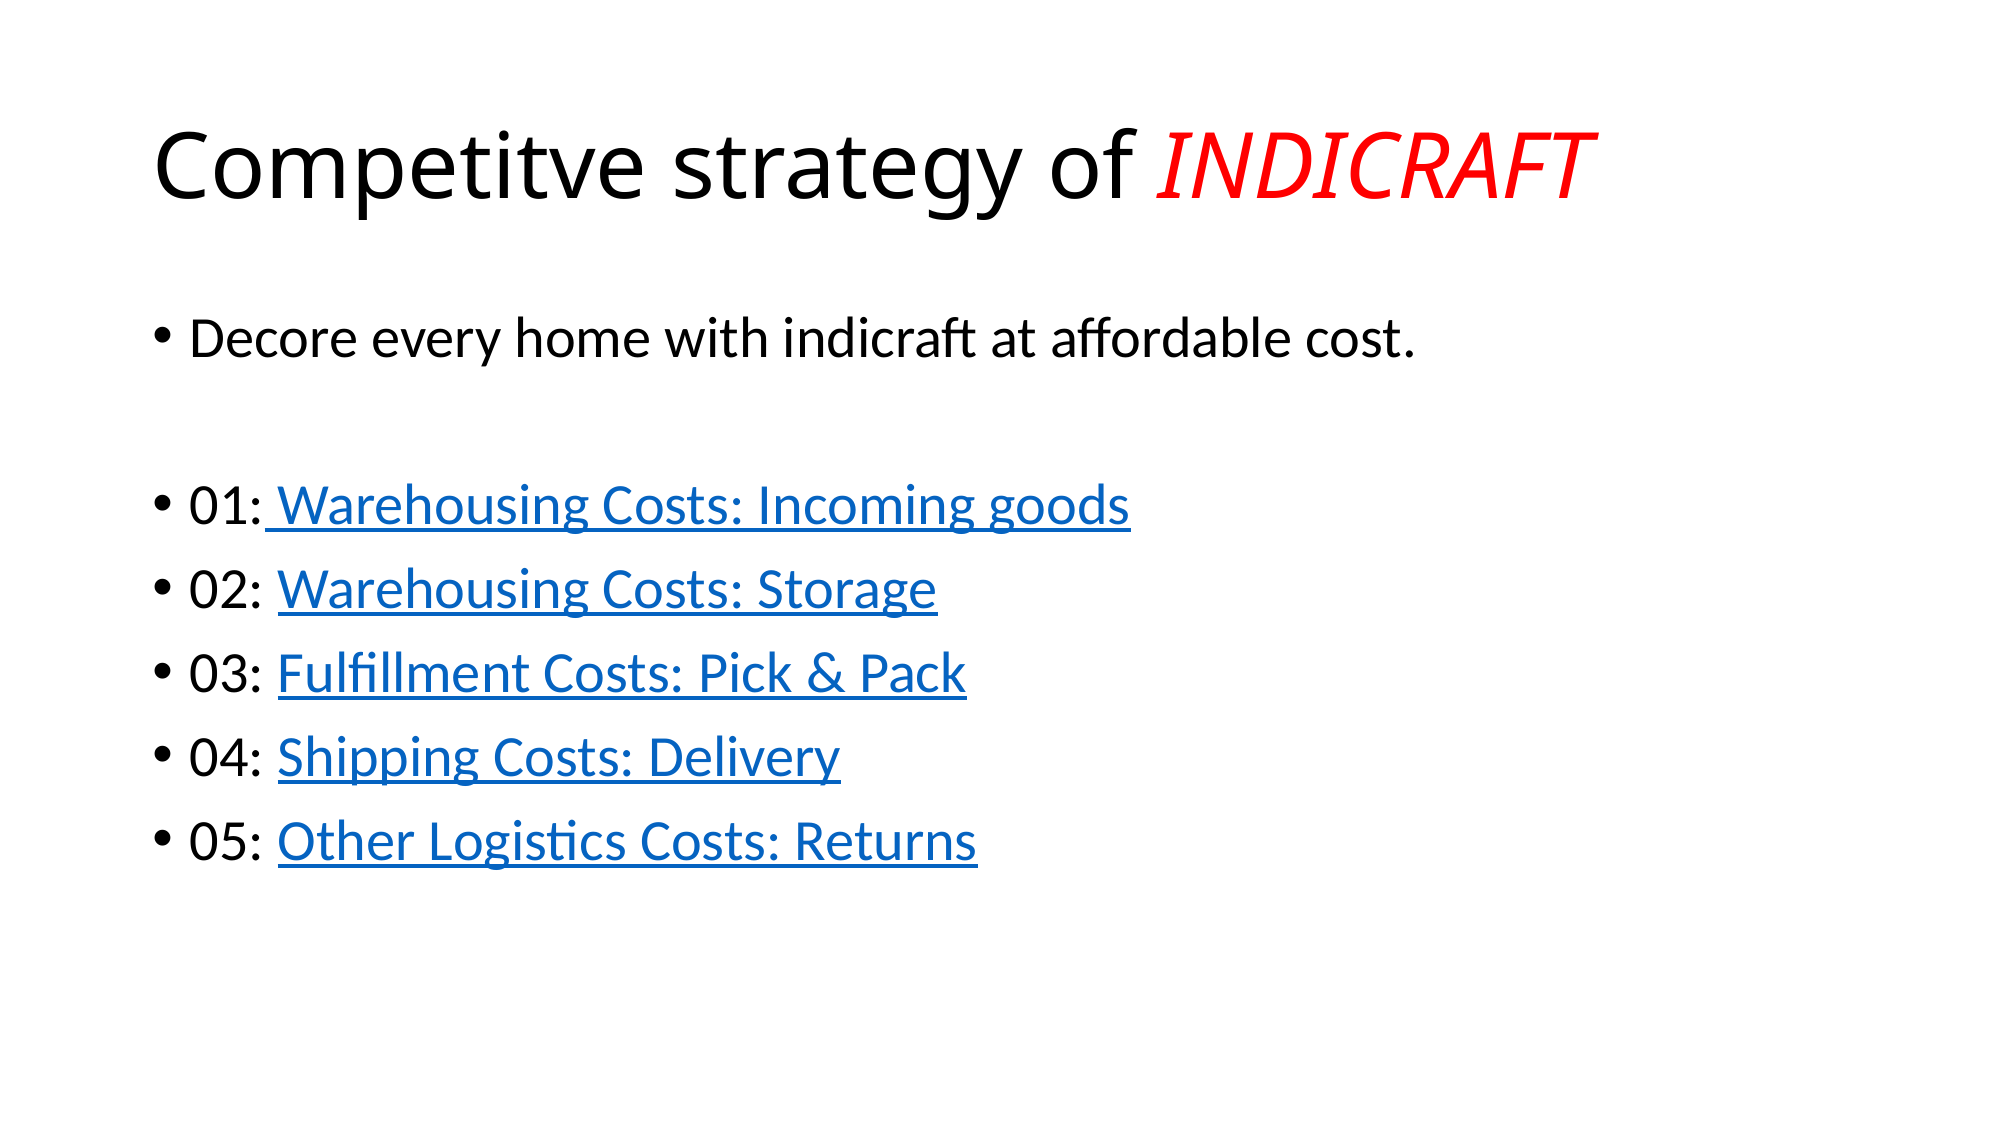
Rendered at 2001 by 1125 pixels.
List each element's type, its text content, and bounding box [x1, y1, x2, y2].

title Competitve strategy of INDICRAFT [137, 59, 1863, 278]
list Decore every home with indicraft at affordable cost. 01: Warehousing Costs: Incoming goods 02: Warehousing Costs: Storage 03: Fulfillment Costs: Pick & Pack 04: Shipping Costs: Delivery 05: Other Logistics Costs: Returns [137, 299, 1863, 1014]
